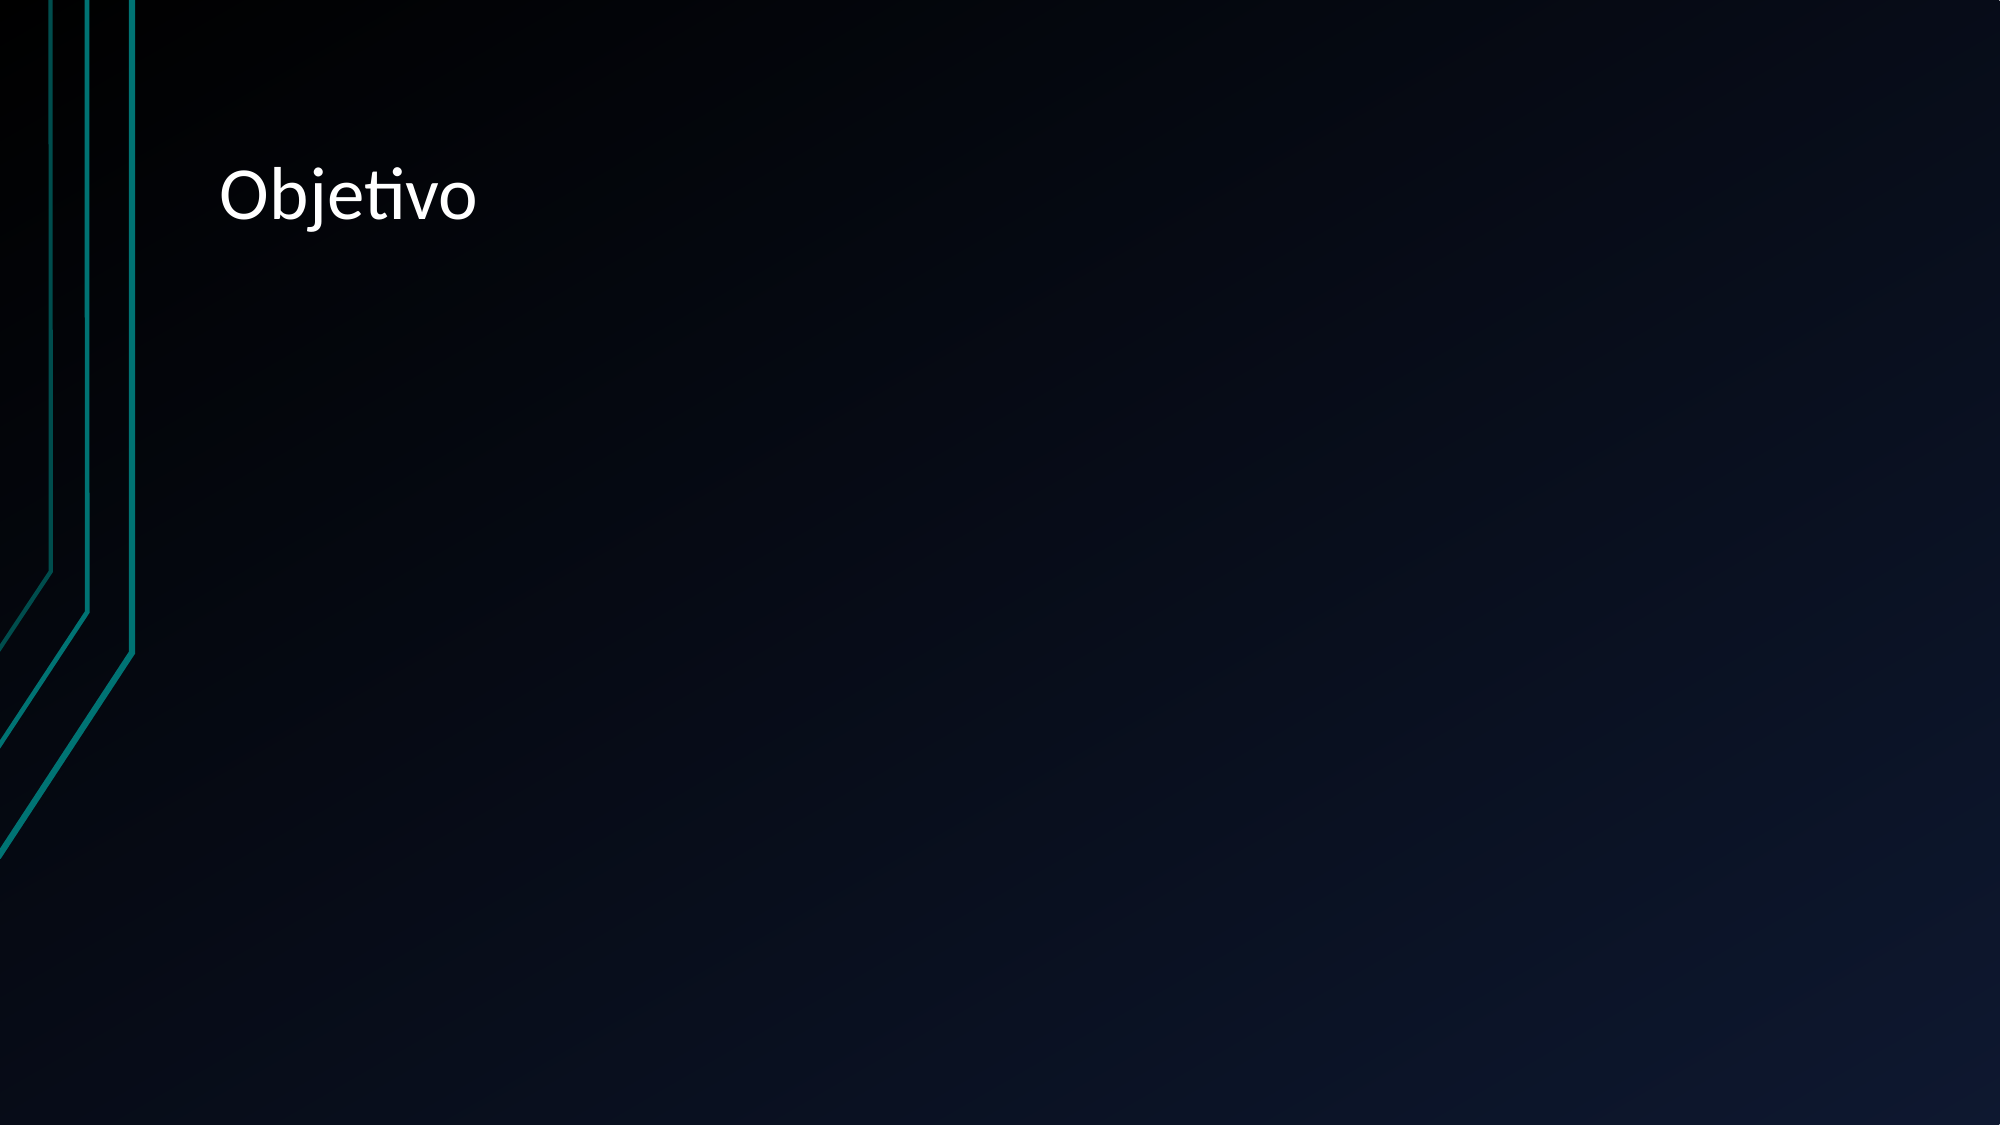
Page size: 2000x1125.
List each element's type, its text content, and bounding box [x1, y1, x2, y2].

title Objetivo [199, 45, 1900, 246]
